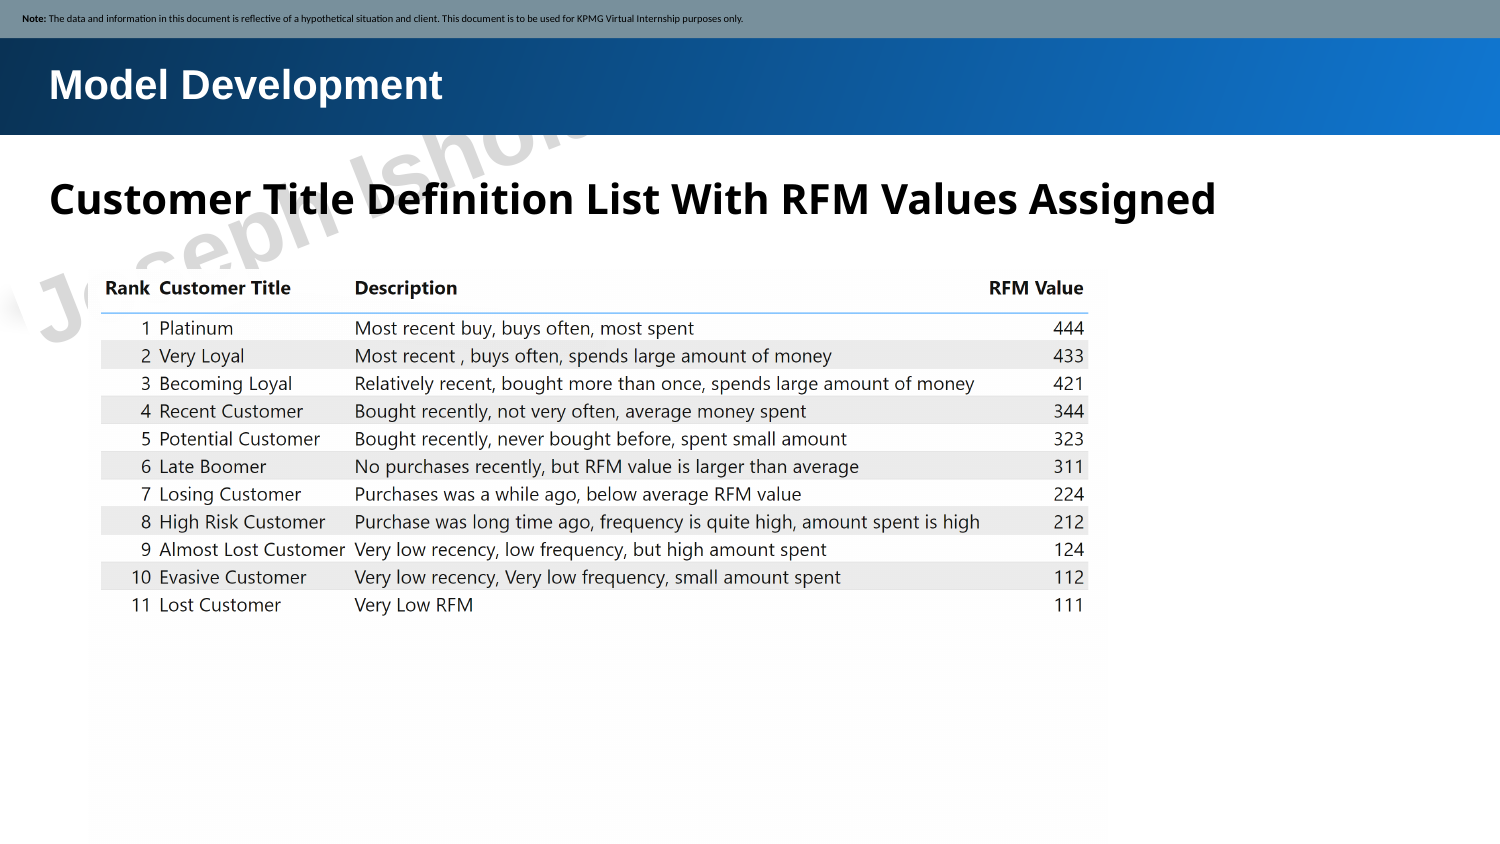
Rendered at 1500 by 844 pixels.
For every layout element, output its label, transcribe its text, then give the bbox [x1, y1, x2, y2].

text_box Customer Title Definition List With RFM Values Assigned [33, 150, 1439, 238]
text_box Model Development [33, 43, 1439, 124]
text_box Note: The data and information in this document is reflective of a hypothetical situation and client. This document is to be used for KPMG Virtual Internship purposes only. [0, 0, 1500, 39]
picture [88, 268, 1108, 844]
text_box [0, 39, 1500, 135]
